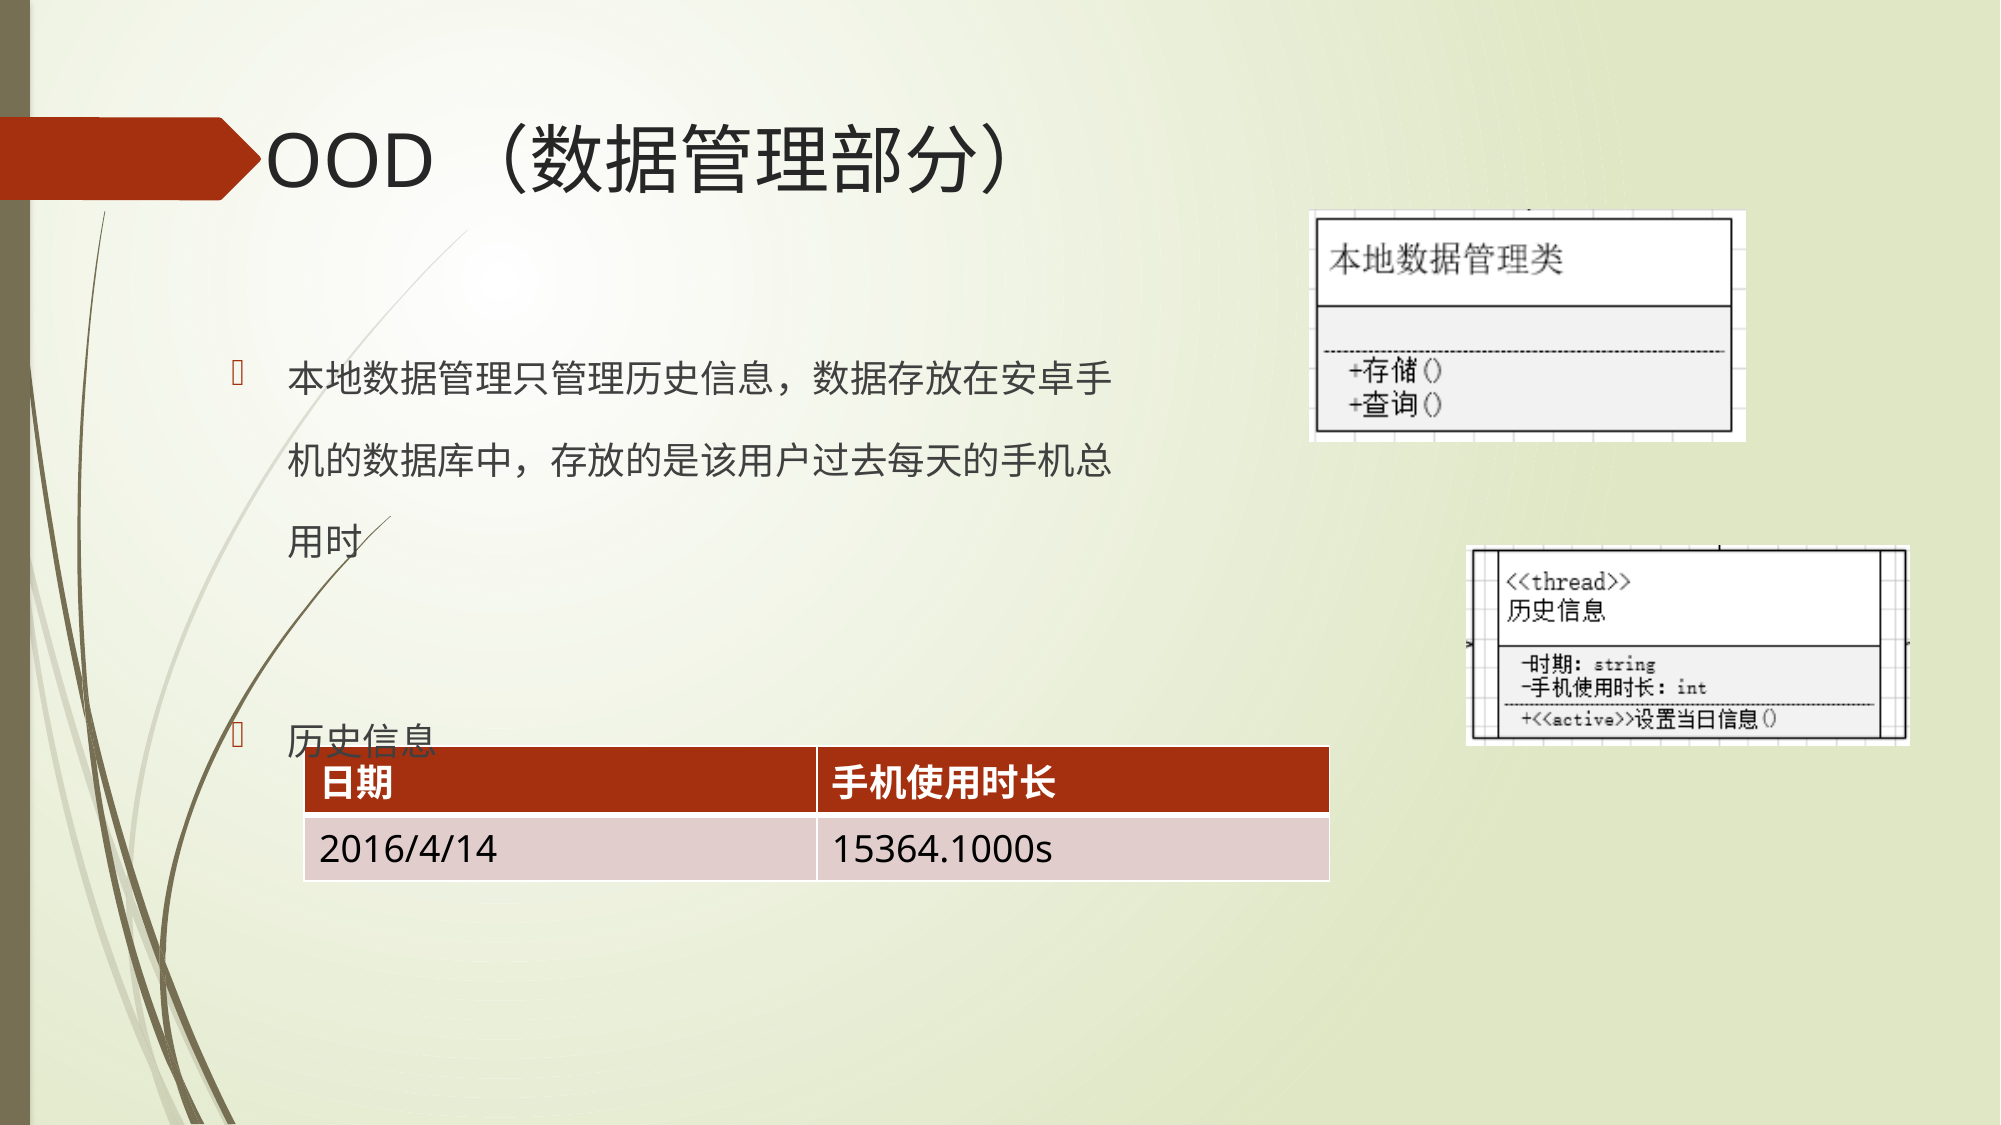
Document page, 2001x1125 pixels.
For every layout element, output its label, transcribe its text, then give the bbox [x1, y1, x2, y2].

list 本地数据管理只管理历史信息，数据存放在安卓手机的数据库中，存放的是该用户过去每天的手机总用时 历史信息 [216, 314, 1140, 871]
picture [1309, 209, 1746, 443]
table_cell 2016/4/14 [305, 871, 816, 880]
title OOD（数据管理部分） [249, 104, 1712, 315]
table_header 手机使用时长 [1140, 747, 1329, 812]
table_cell 15364.1000s [818, 818, 1329, 880]
picture [1466, 545, 1910, 747]
